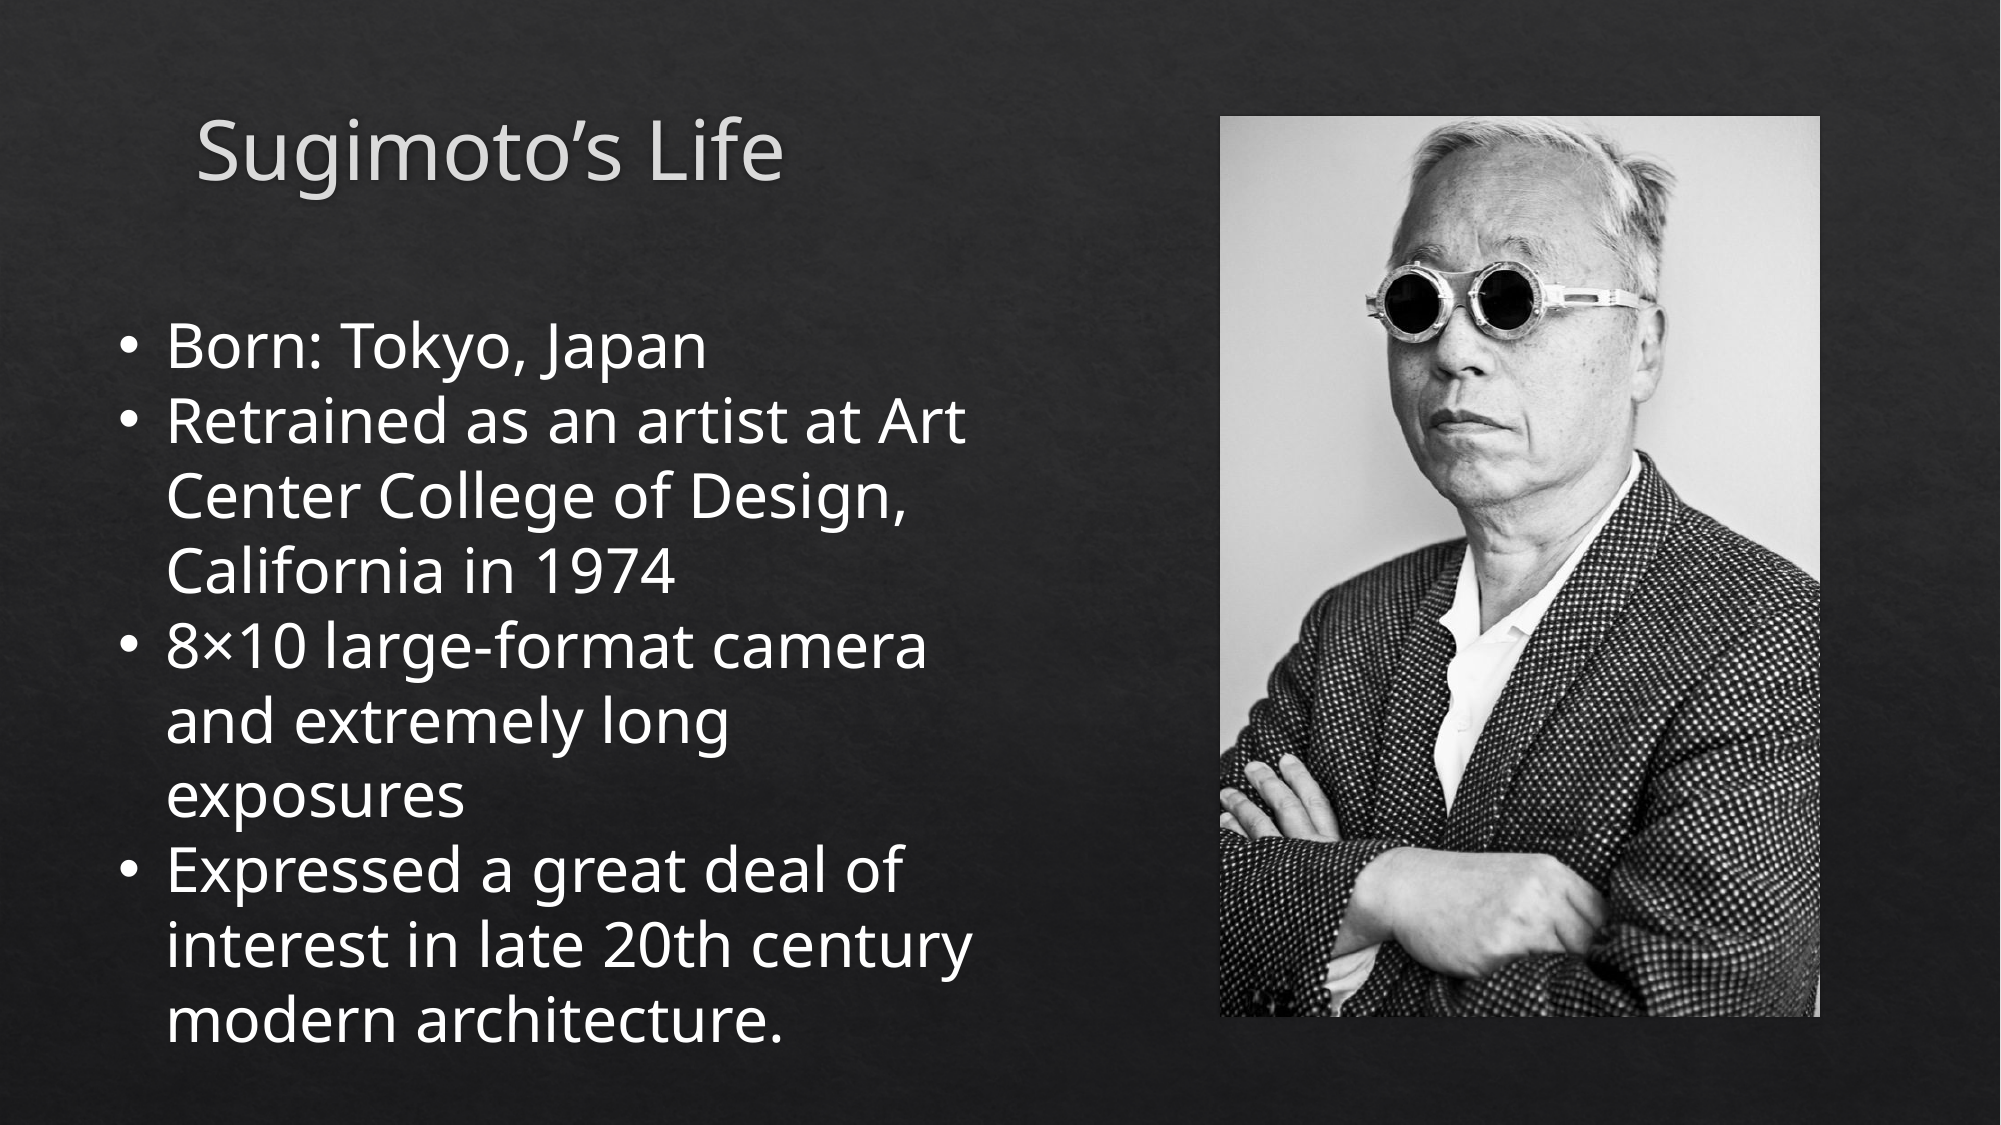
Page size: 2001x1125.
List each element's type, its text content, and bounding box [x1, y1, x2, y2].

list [1219, 116, 1821, 1018]
title Sugimoto’s Life [180, 47, 1830, 248]
text_box Born: Tokyo, Japan Retrained as an artist at Art Center College of Design, California in 1974 8×10 large-format camera and extremely long exposures Expressed a great deal of interest in late 20th century modern architecture. [103, 298, 1000, 1063]
